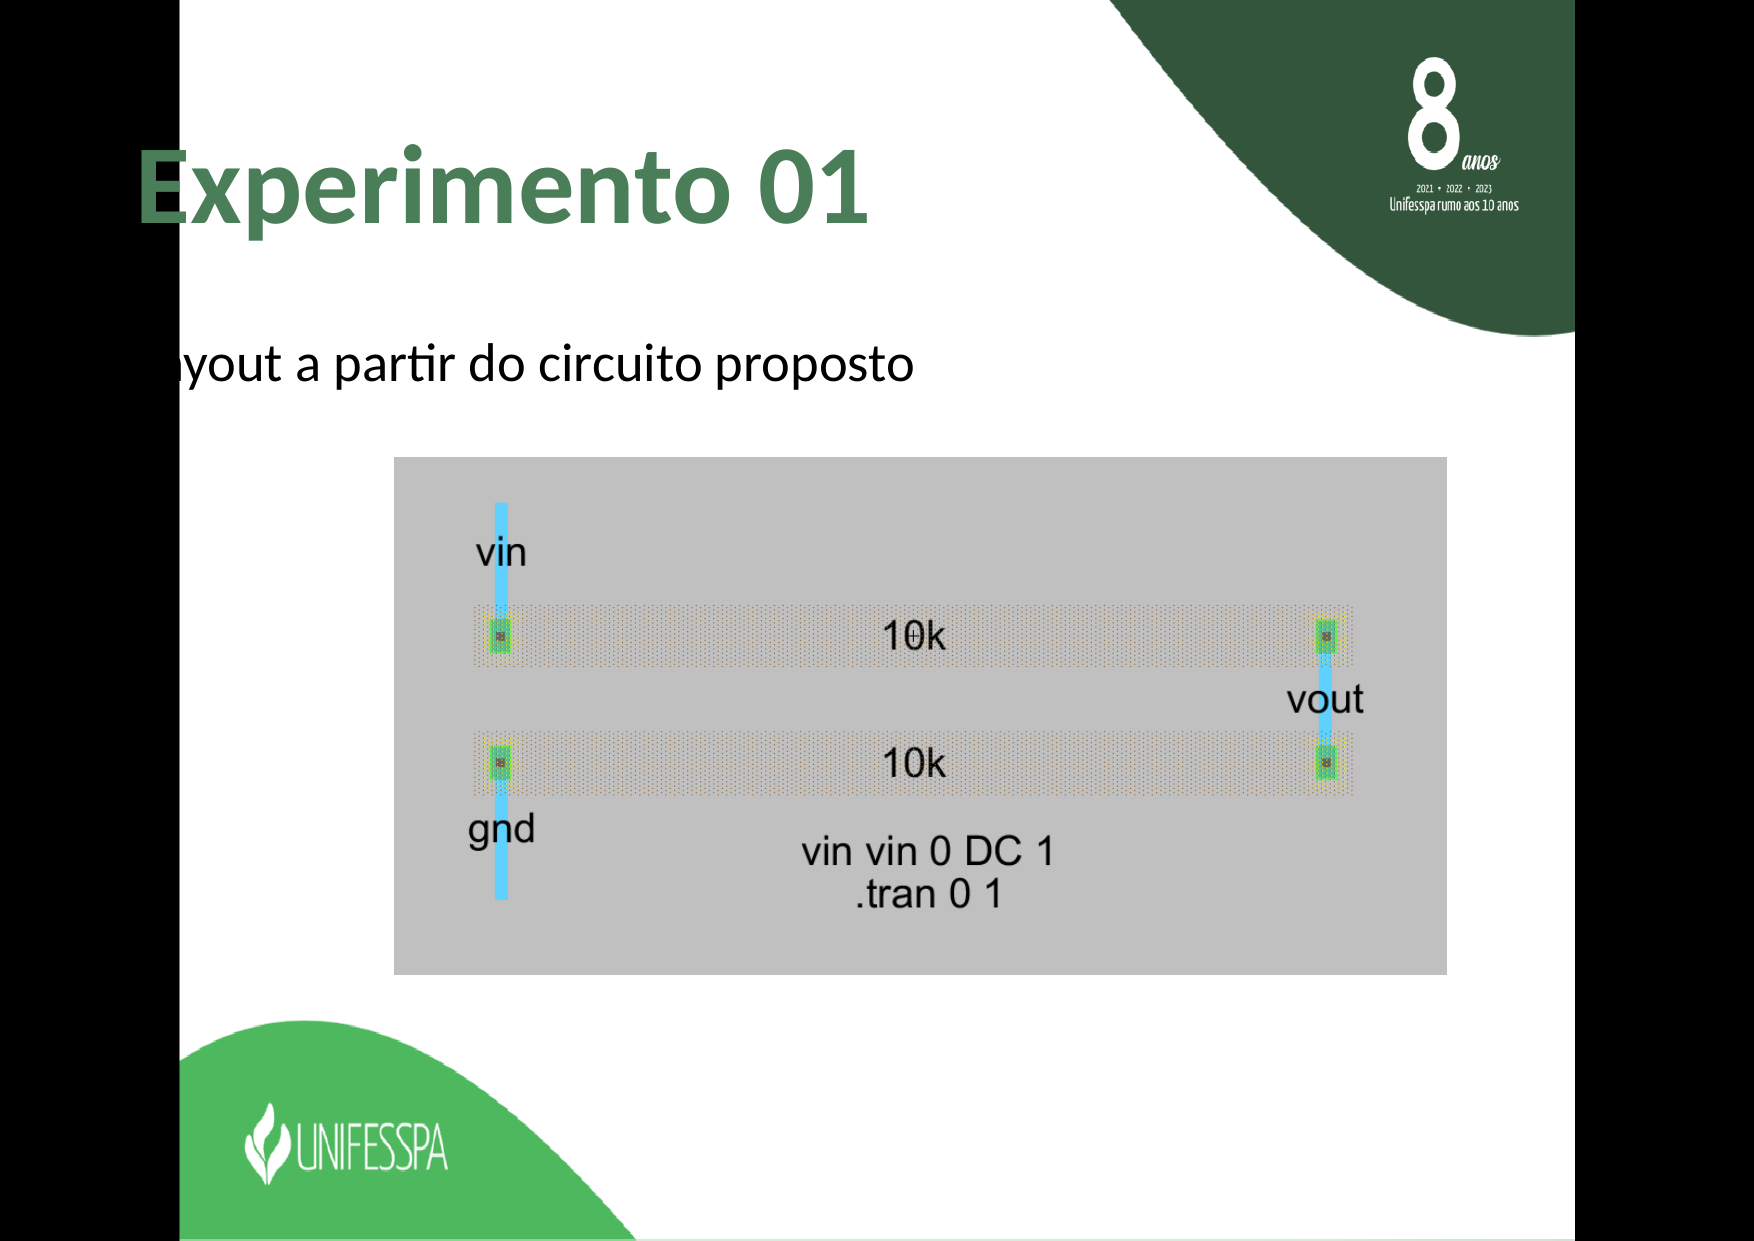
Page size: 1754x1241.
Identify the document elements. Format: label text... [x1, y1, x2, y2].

title Experimento 01 [120, 118, 1634, 377]
picture [0, 0, 1754, 1241]
list Layout a partir do circuito proposto [120, 377, 1634, 428]
